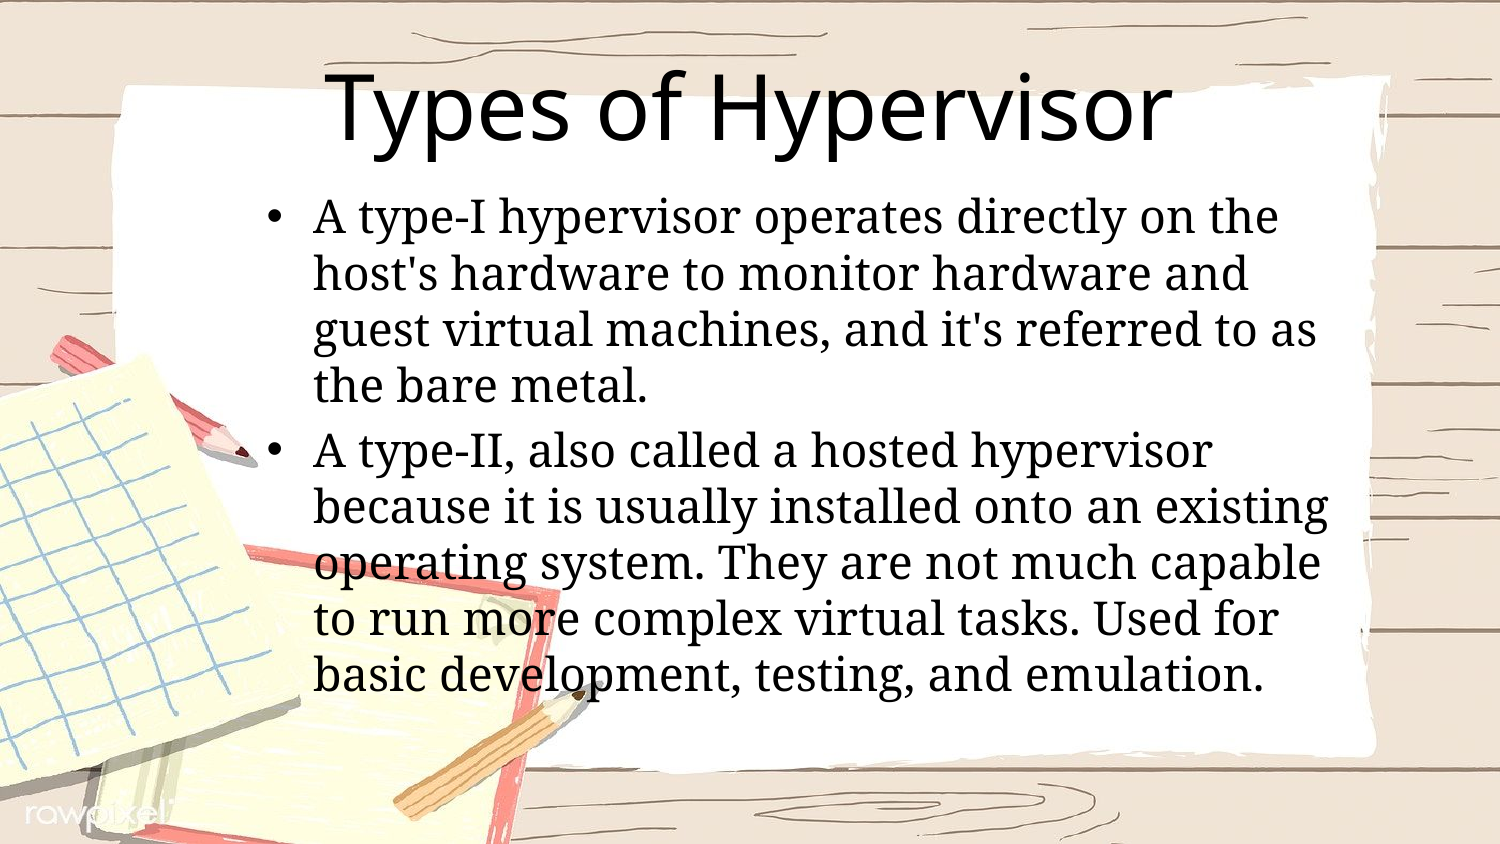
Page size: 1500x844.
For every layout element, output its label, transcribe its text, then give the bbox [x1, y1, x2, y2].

picture [0, 0, 1500, 844]
title Types of Hypervisor [75, 33, 1425, 175]
list A type-I hypervisor operates directly on the host's hardware to monitor hardware and guest virtual machines, and it's referred to as the bare metal. A type-II, also called a hosted hypervisor because it is usually installed onto an existing operating system. They are not much capable to run more complex virtual tasks. Used for basic development, testing, and emulation. [251, 179, 1356, 737]
